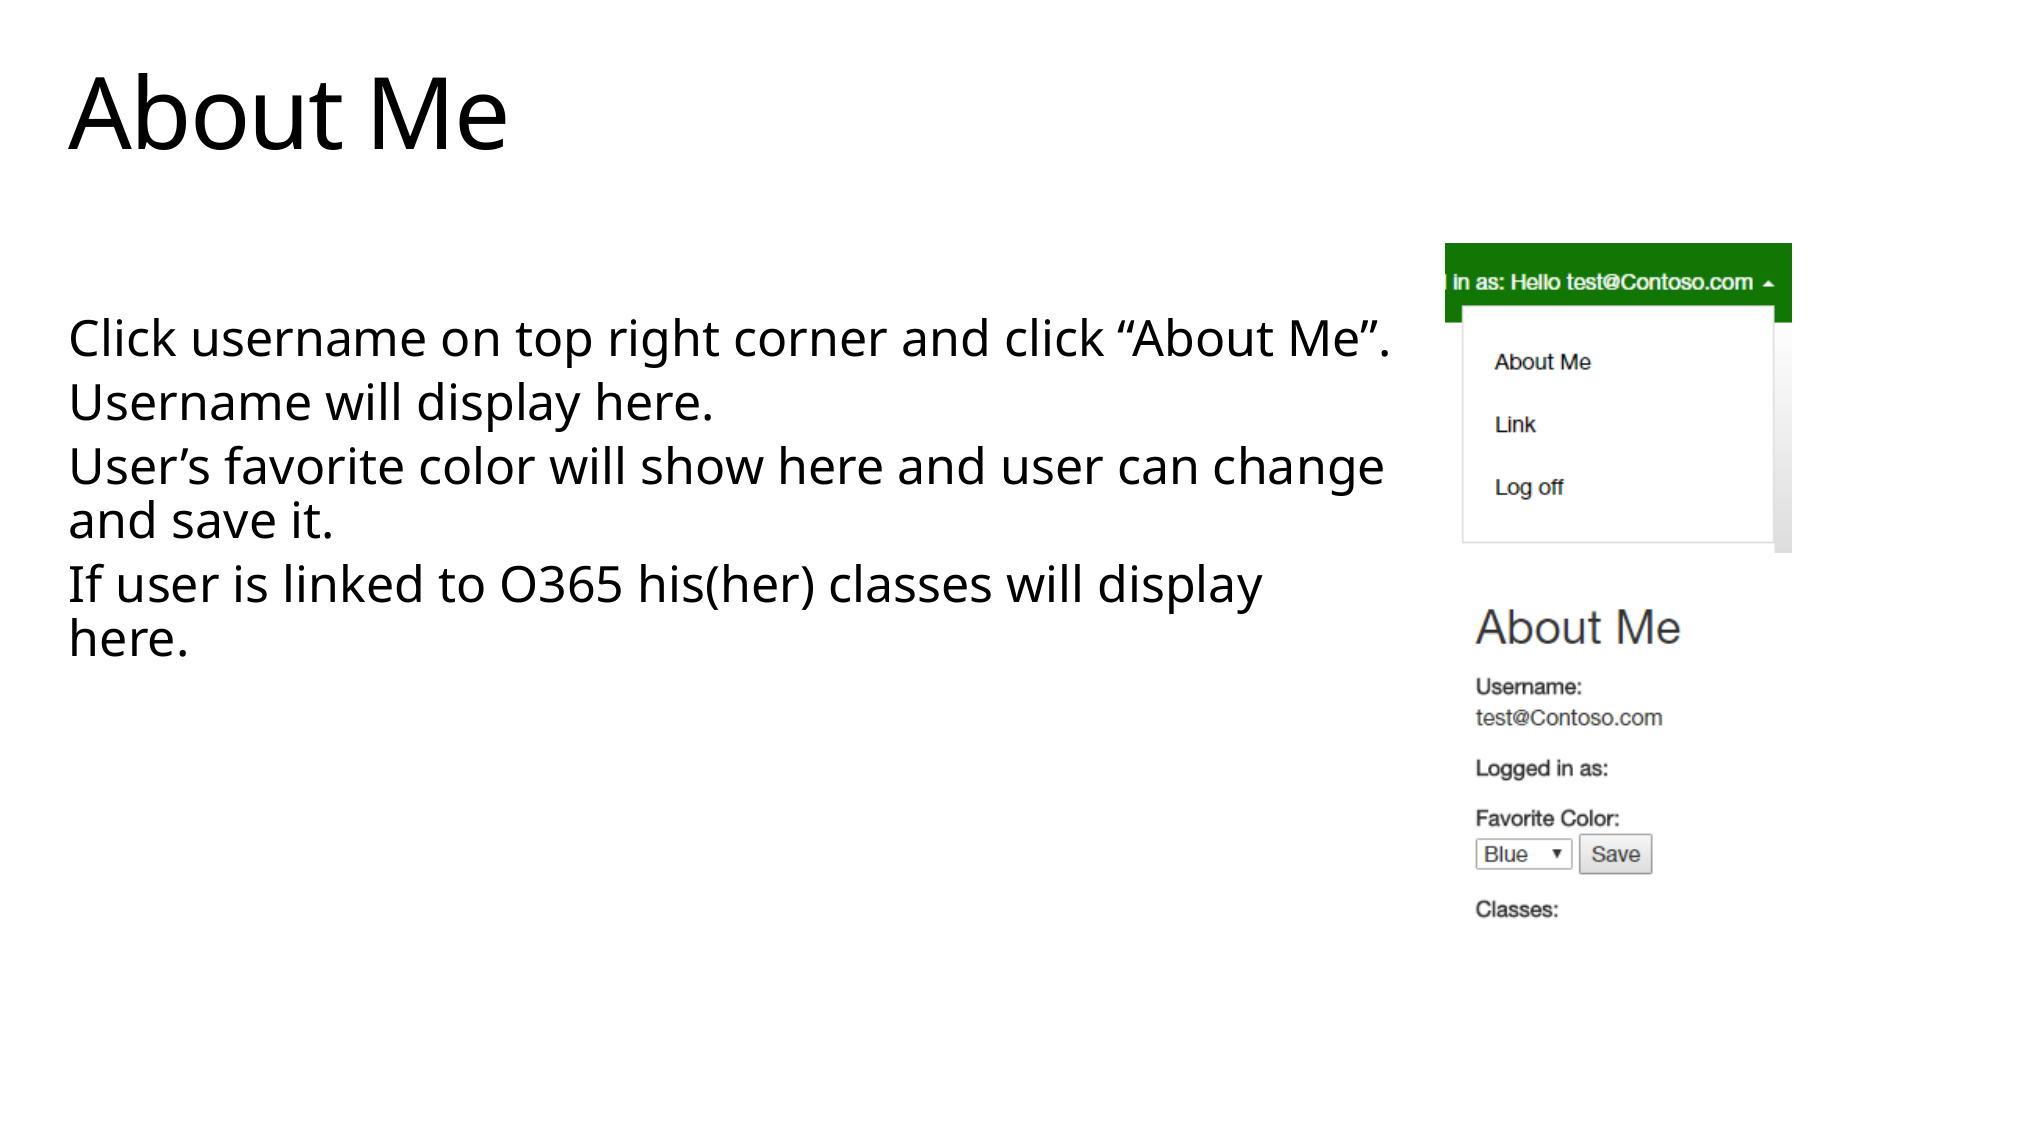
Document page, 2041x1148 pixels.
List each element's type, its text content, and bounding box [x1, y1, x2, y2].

list Click username on top right corner and click “About Me”. Username will display here. User’s favorite color will show here and user can change and save it. If user is linked to O365 his(her) classes will display here. [45, 298, 1420, 1026]
picture [1451, 597, 1793, 928]
title About Me [45, 48, 1996, 199]
picture [1444, 243, 1793, 554]
